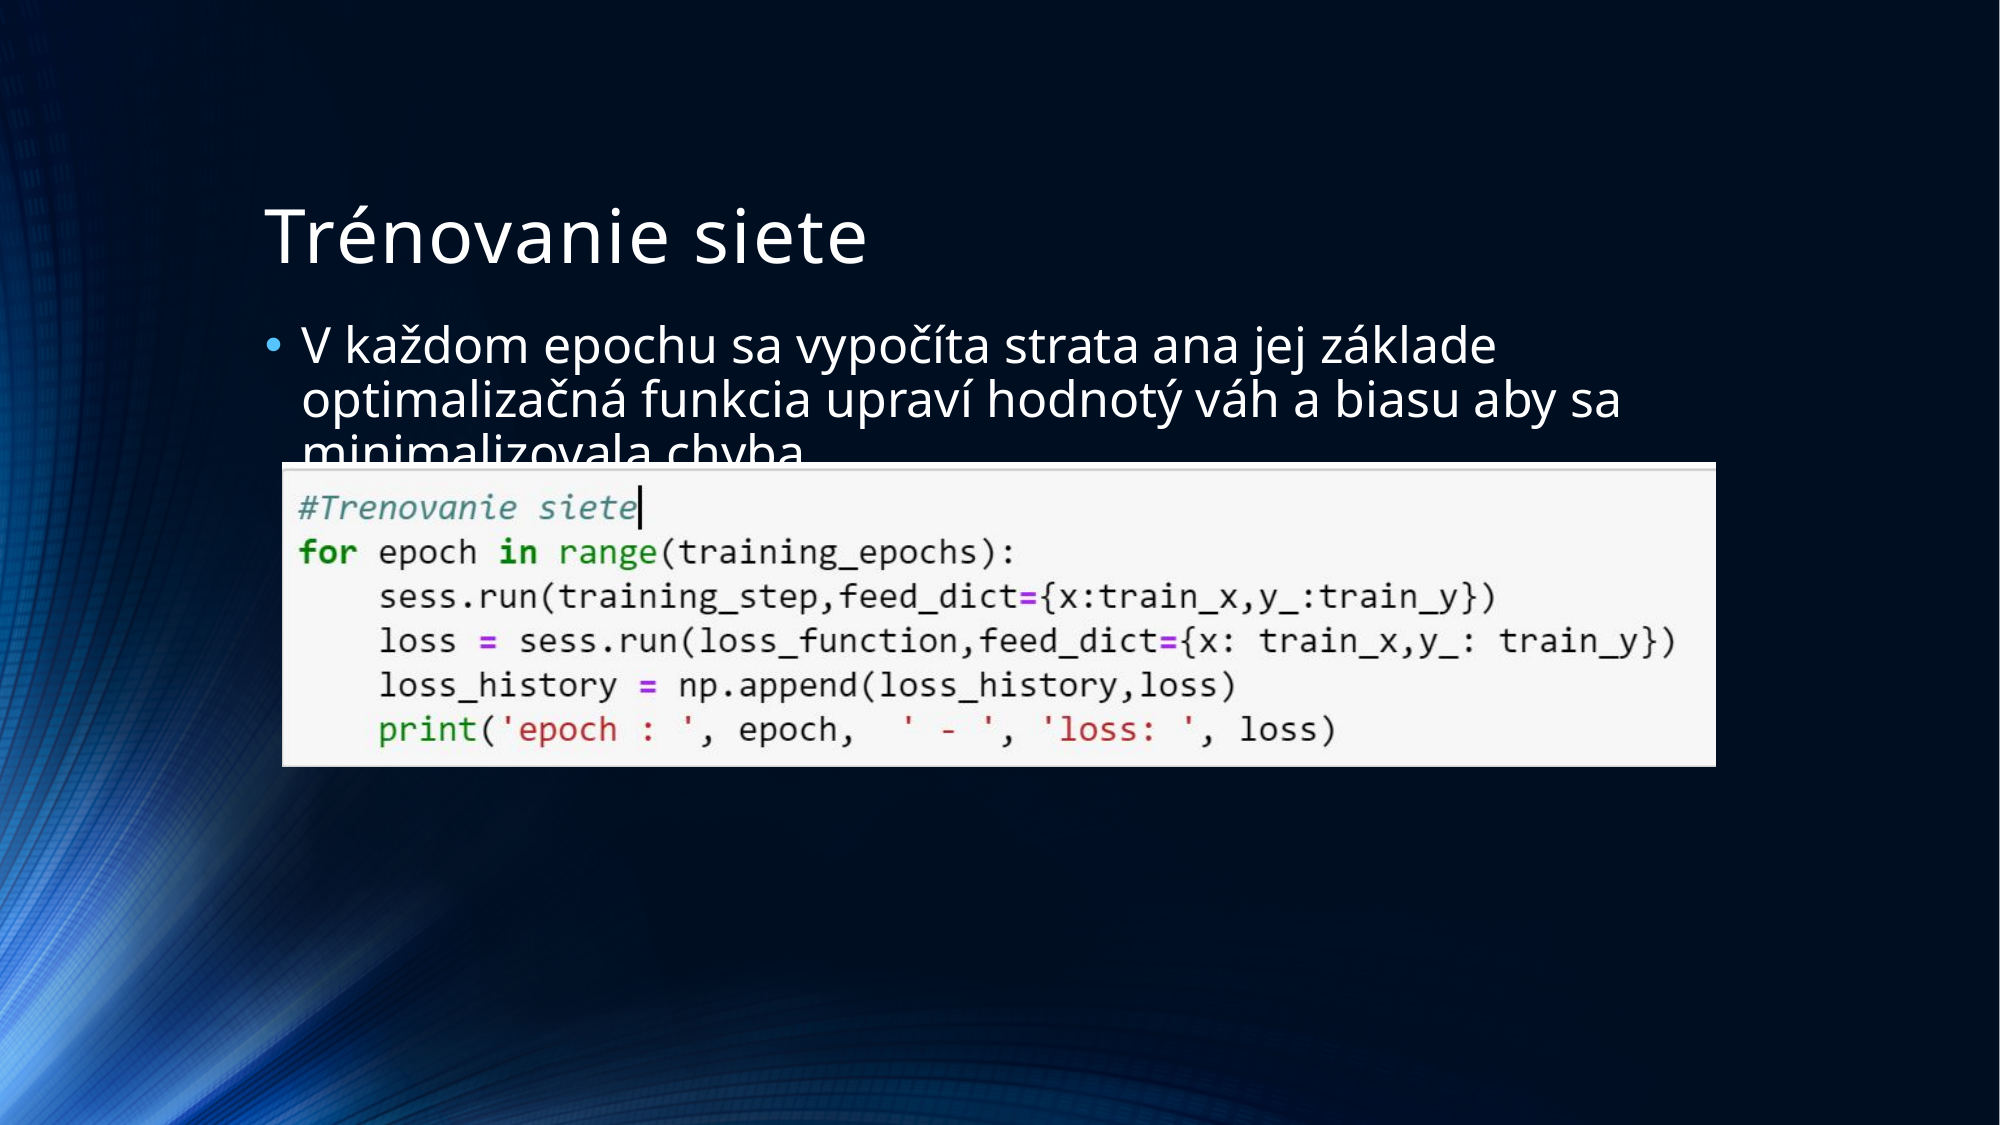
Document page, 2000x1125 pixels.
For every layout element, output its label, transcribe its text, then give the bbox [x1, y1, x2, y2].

picture [0, 0, 2000, 1125]
list V každom epochu sa vypočíta strata ana jej základe optimalizačná funkcia upraví hodnotý váh a biasu aby sa minimalizovala chyba [249, 312, 1749, 988]
title Trénovanie siete [249, 62, 1750, 288]
